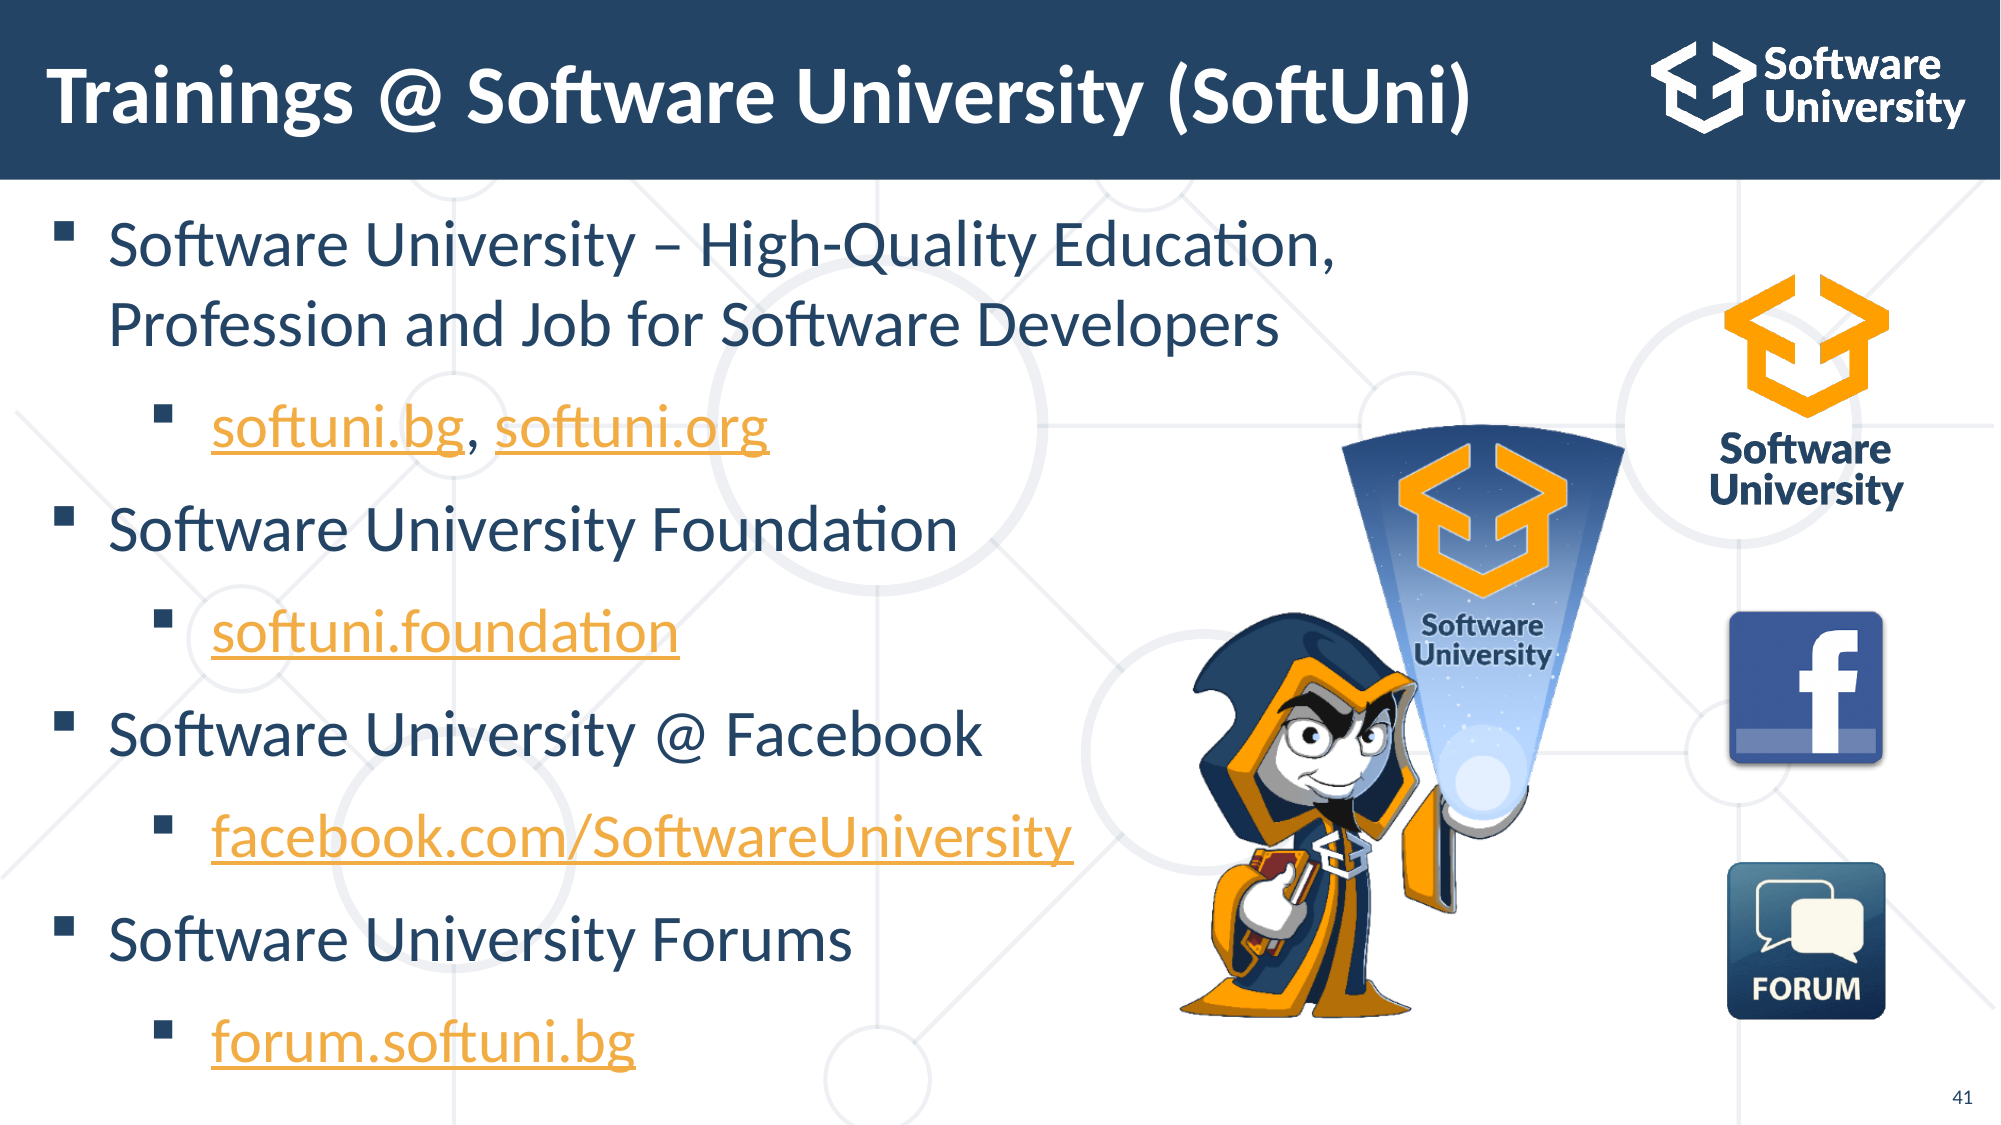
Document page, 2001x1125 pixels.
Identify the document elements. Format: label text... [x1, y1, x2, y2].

picture [1458, 423, 1627, 1020]
picture [1651, 41, 1966, 134]
picture [1726, 861, 1886, 1020]
text_box 41 [1927, 1067, 1989, 1117]
picture [1723, 605, 1889, 773]
list Software University – High-Quality Education, Profession and Job for Software Developers softuni.bg, softuni.org Software University Foundation softuni.foundation Software University @ Facebook facebook.com/SoftwareUniversity Software University Forums forum.softuni.bg [31, 193, 1458, 1094]
title Trainings @ Software University (SoftUni) [28, 17, 1627, 163]
picture [1708, 274, 1904, 517]
